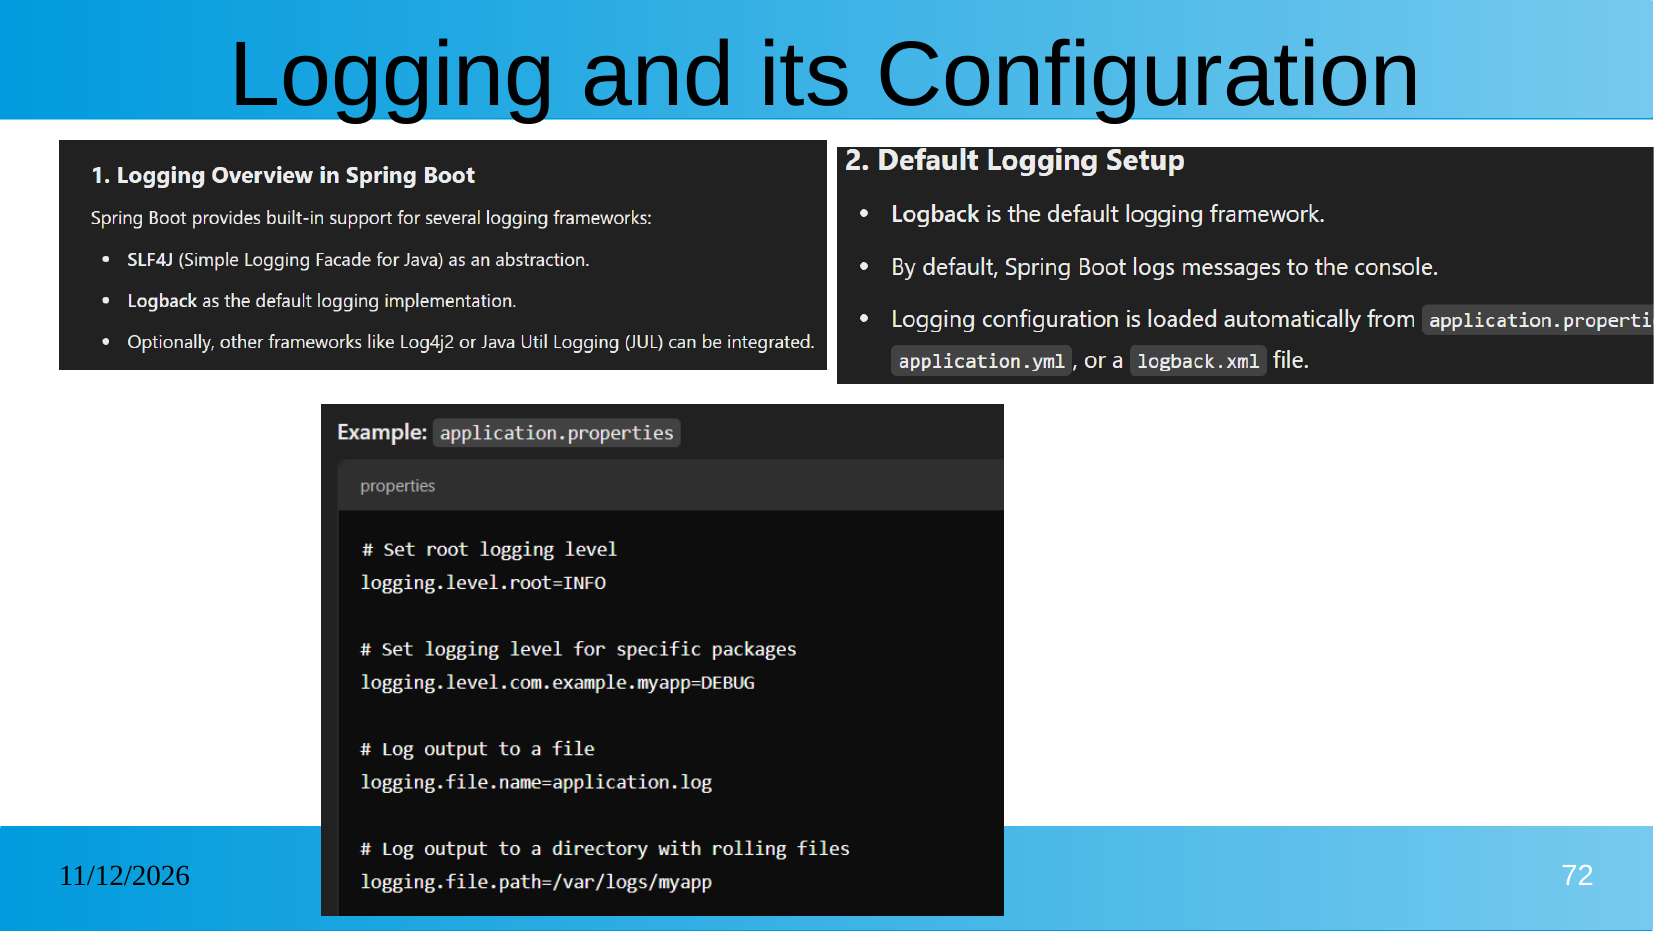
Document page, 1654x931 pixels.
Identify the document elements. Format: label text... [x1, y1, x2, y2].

picture [837, 147, 1654, 384]
title Logging and its Configuration [59, 29, 1594, 108]
picture [321, 403, 1005, 916]
picture [58, 139, 827, 370]
slide_number 72 [1210, 856, 1594, 915]
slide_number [59, 856, 315, 915]
